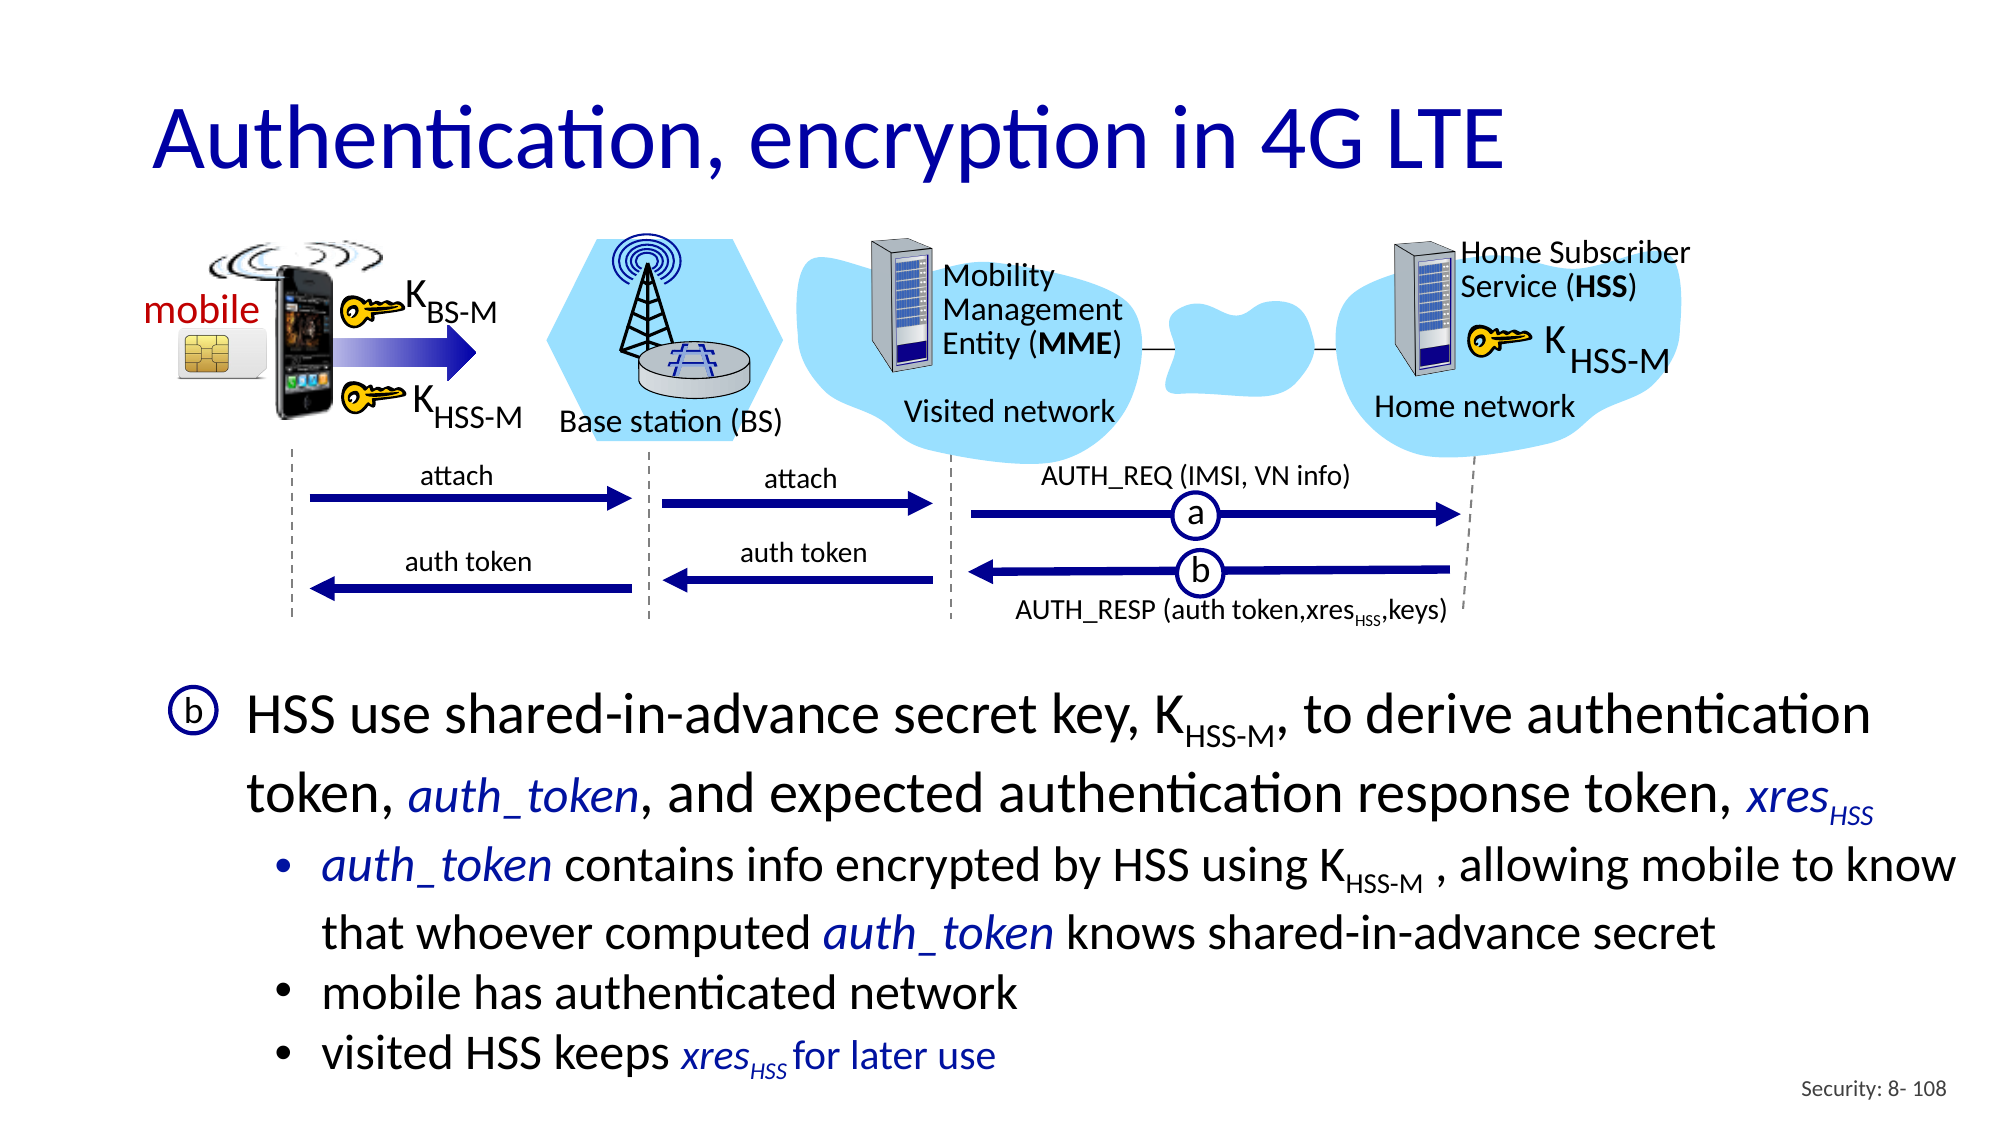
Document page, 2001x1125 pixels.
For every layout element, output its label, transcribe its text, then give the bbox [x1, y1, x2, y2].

text_box Authentication, encryption in 4G LTE [137, 65, 1863, 213]
text_box AUTH_REQ (IMSI, VN info) [1026, 470, 1367, 499]
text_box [1171, 479, 1222, 541]
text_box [309, 525, 1477, 634]
slide_number Security: 8- 108 [1512, 1092, 1963, 1117]
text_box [128, 228, 1722, 470]
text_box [168, 678, 219, 740]
text_box attach [405, 470, 509, 498]
text_box HSS use shared-in-advance secret key, KHSS-M, to derive authentication token, auth_token, and expected authentication response token, xresHSS auth_token contains info encrypted by HSS using KHSS-M , allowing mobile to know that whoever computed auth_token knows shared-in-advance secret mobile has authenticated network visited HSS keeps xresHSS for later use [184, 667, 1977, 1092]
text_box attach [749, 470, 853, 502]
